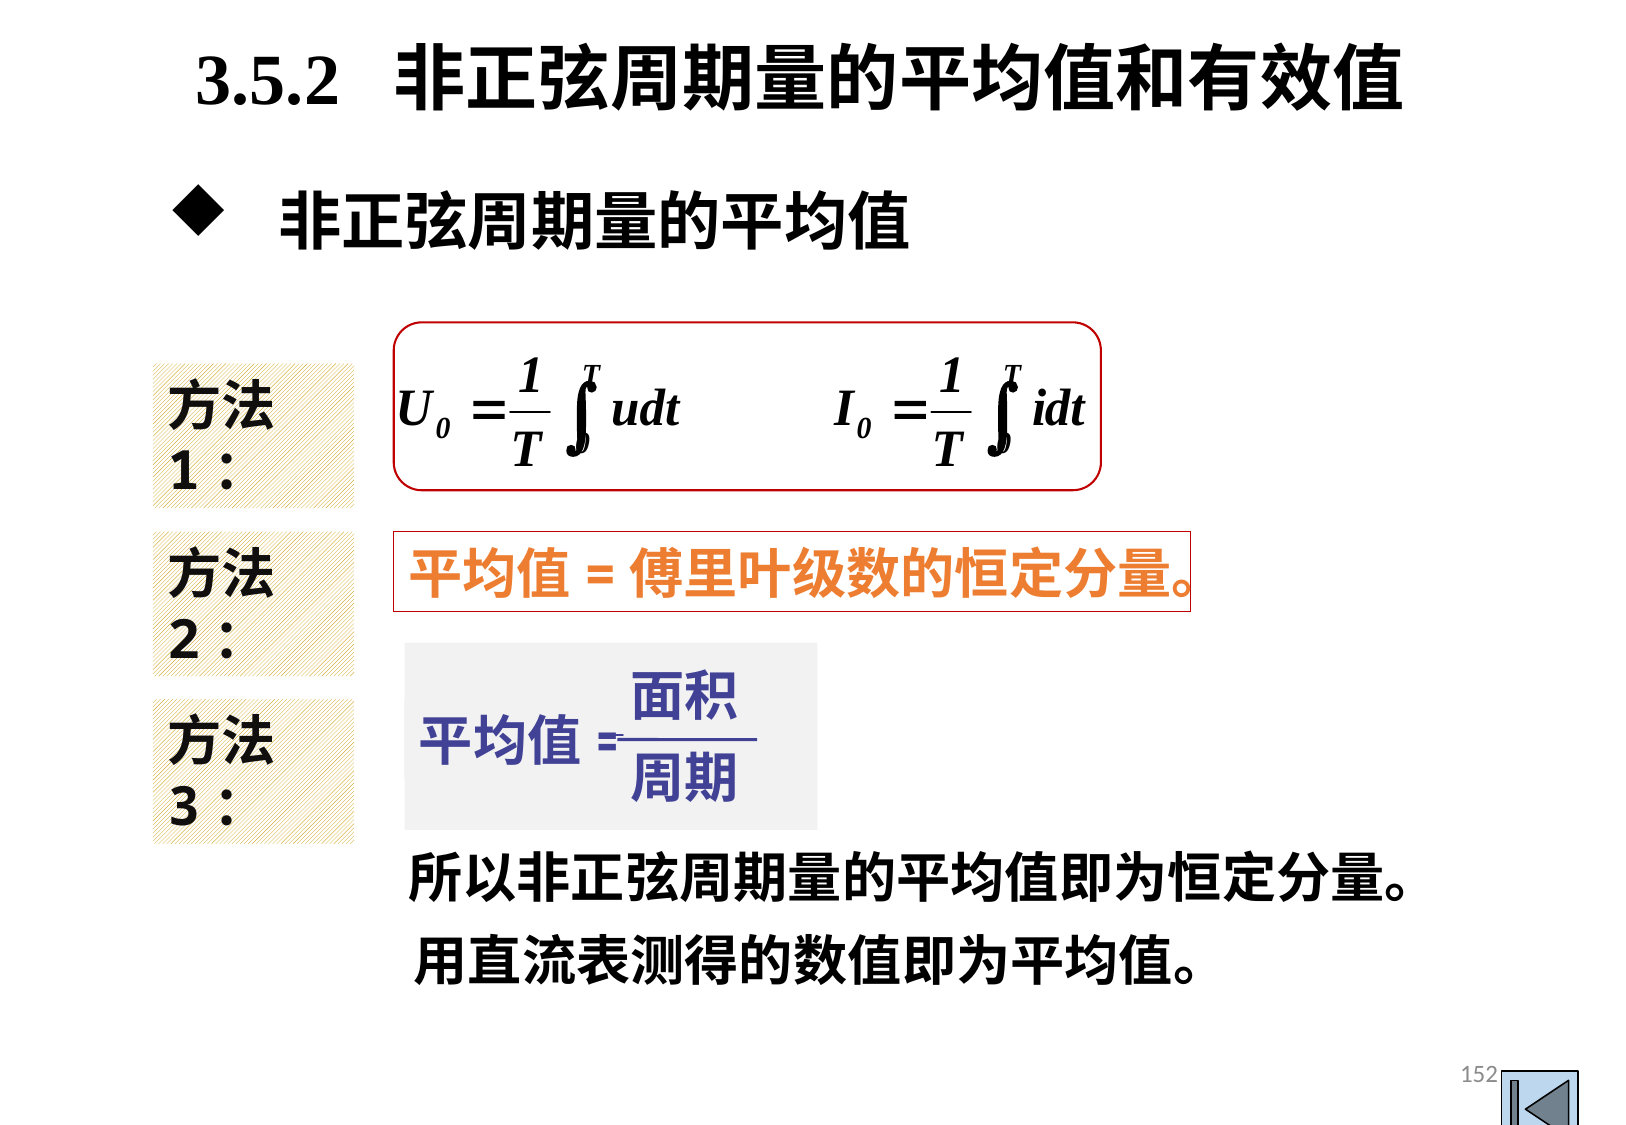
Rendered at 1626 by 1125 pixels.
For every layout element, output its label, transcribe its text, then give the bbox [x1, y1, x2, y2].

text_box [404, 642, 818, 830]
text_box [390, 322, 1101, 491]
text_box 平均值=傅里叶级数的恒定分量。 [393, 531, 1191, 612]
text_box 所以非正弦周期量的平均值即为恒定分量。 [393, 836, 1459, 917]
text_box 非正弦周期量的平均值 [152, 173, 1168, 265]
text_box 方法2： [152, 531, 355, 677]
slide_number 152 [1147, 1042, 1514, 1103]
text_box 方法1： [152, 363, 355, 509]
text_box [1501, 1070, 1579, 1125]
text_box 3.5.2 非正弦周期量的平均值和有效值 [180, 24, 1513, 119]
text_box 用直流表测得的数值即为平均值。 [399, 918, 1324, 999]
text_box 方法3： [152, 699, 355, 844]
